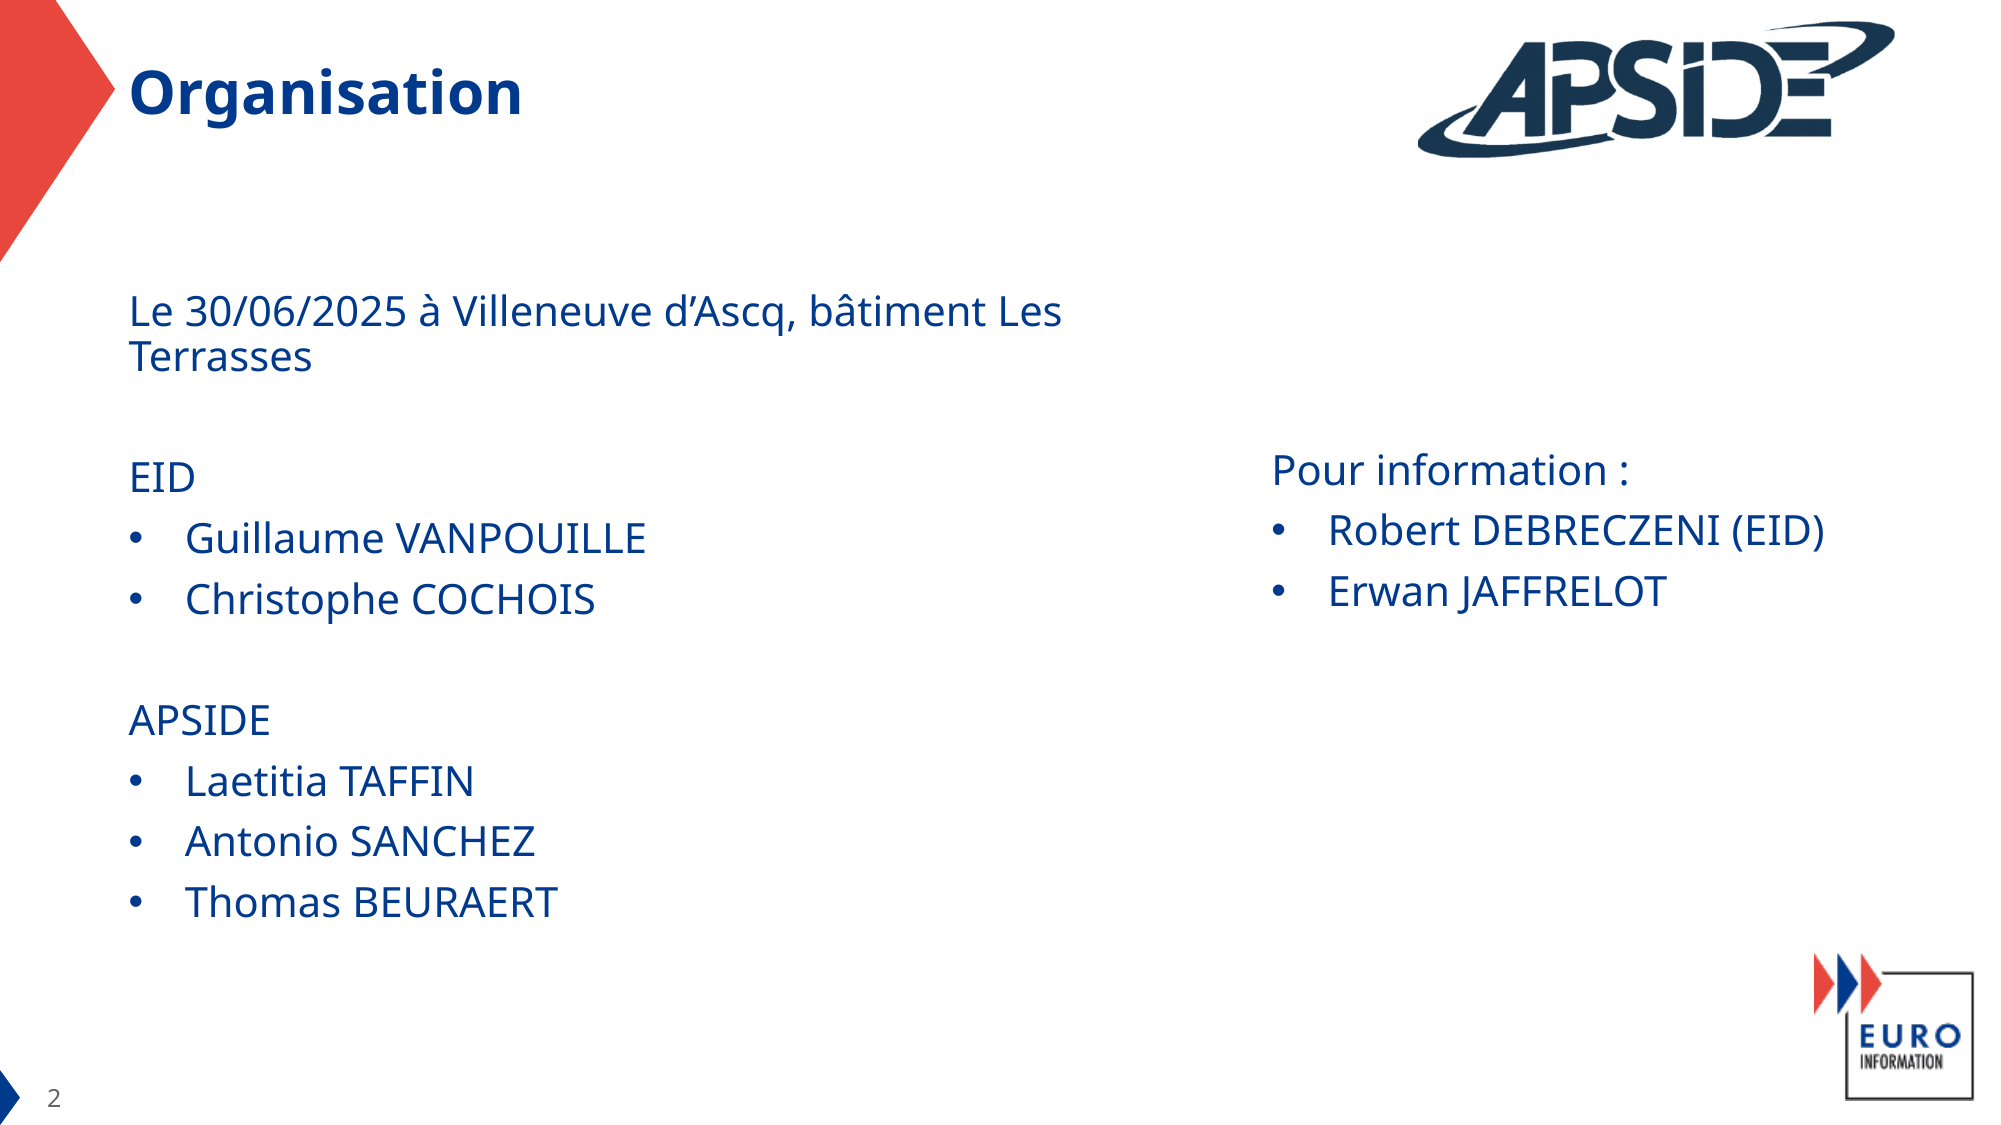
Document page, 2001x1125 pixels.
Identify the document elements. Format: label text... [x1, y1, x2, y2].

title Organisation [116, 0, 1970, 192]
list Le 30/06/2025 à Villeneuve d’Ascq, bâtiment Les Terrasses EID Guillaume VANPOUILLE Christophe COCHOIS APSIDE Laetitia TAFFIN Antonio SANCHEZ Thomas BEURAERT [116, 278, 1261, 1044]
slide_number 2 [34, 1069, 103, 1125]
picture [1814, 953, 1975, 1101]
text_box Pour information : Robert DEBRECZENI (EID) Erwan JAFFRELOT [1259, 437, 1926, 688]
